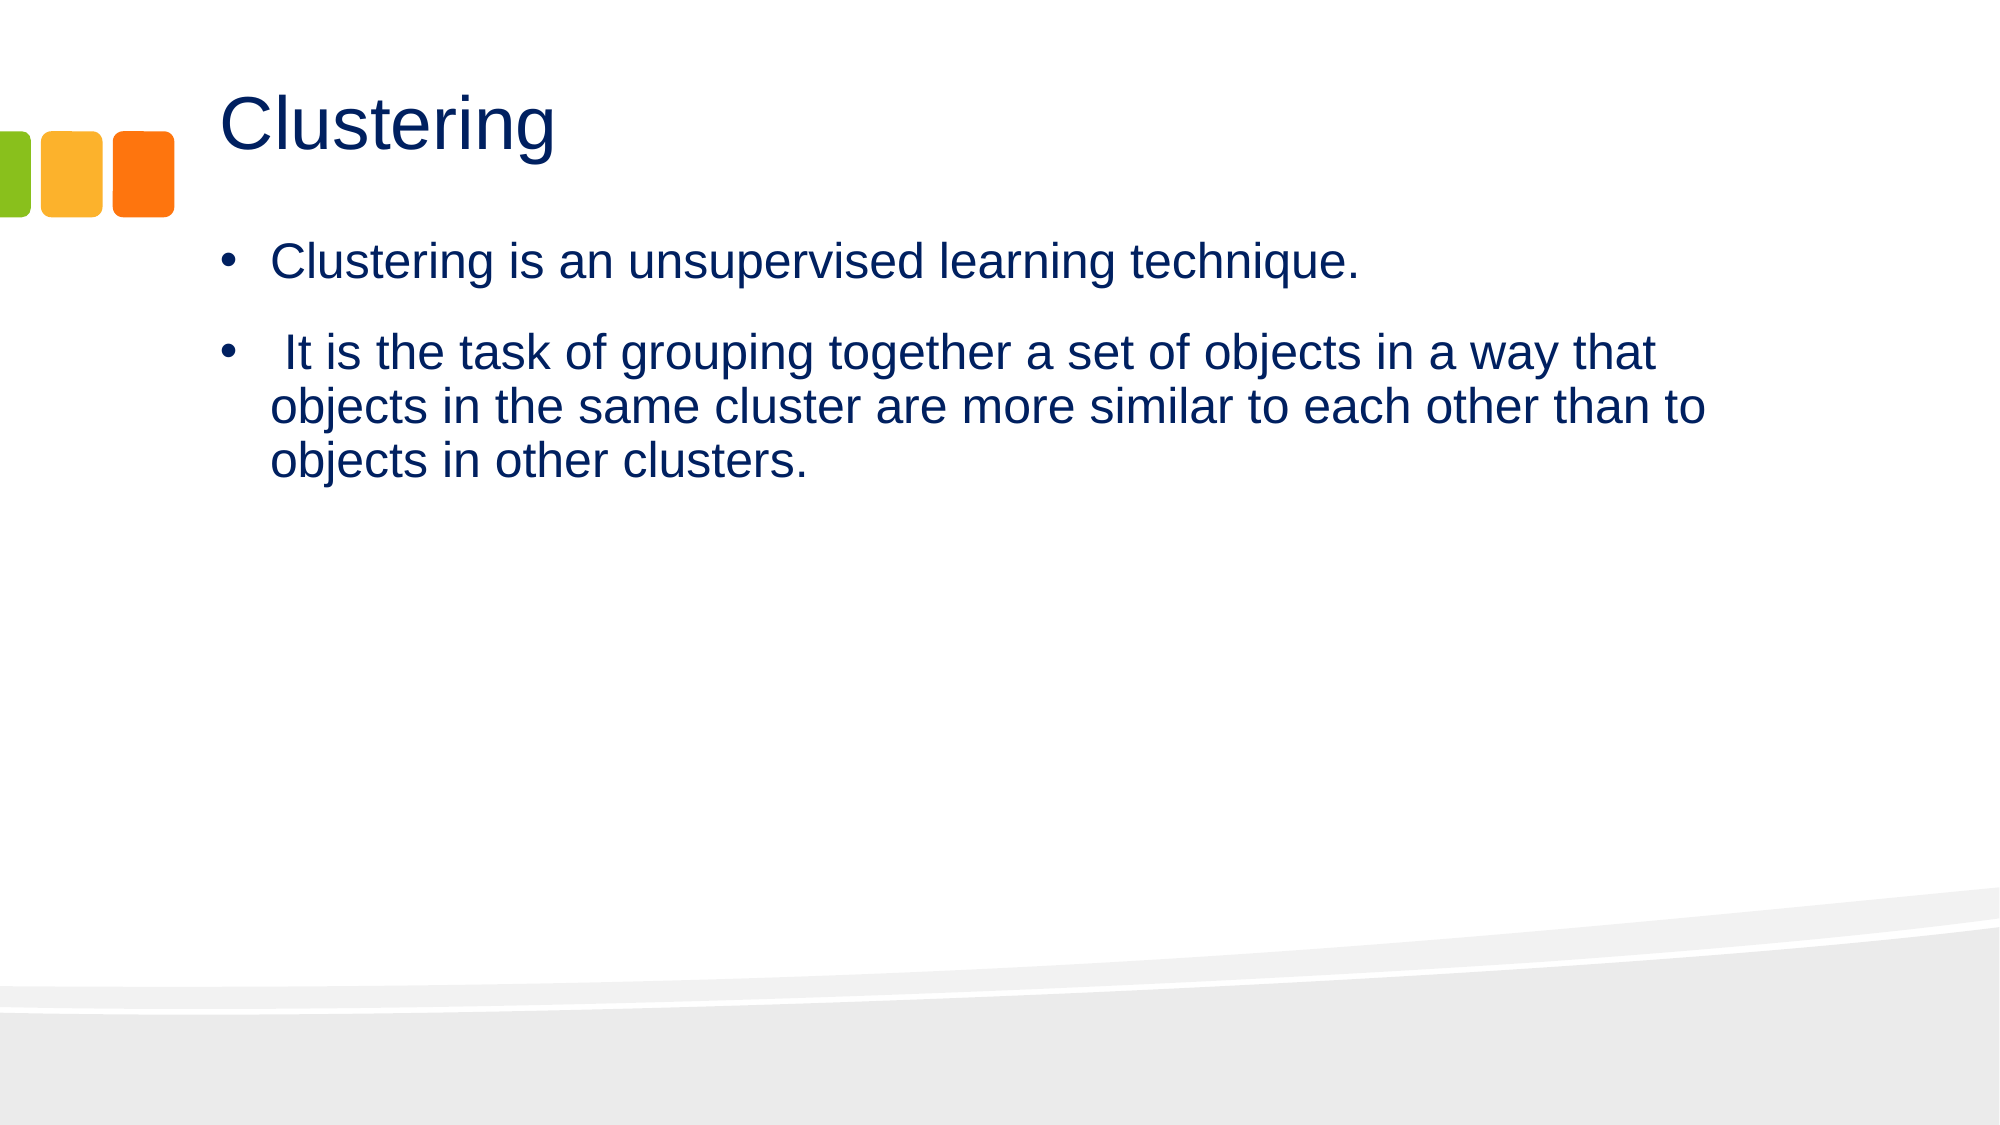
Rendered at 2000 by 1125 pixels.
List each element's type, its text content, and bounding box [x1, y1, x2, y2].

title Clustering [199, 24, 1763, 175]
list Clustering is an unsupervised learning technique. It is the task of grouping together a set of objects in a way that objects in the same cluster are more similar to each other than to objects in other clusters. [199, 224, 1800, 1013]
